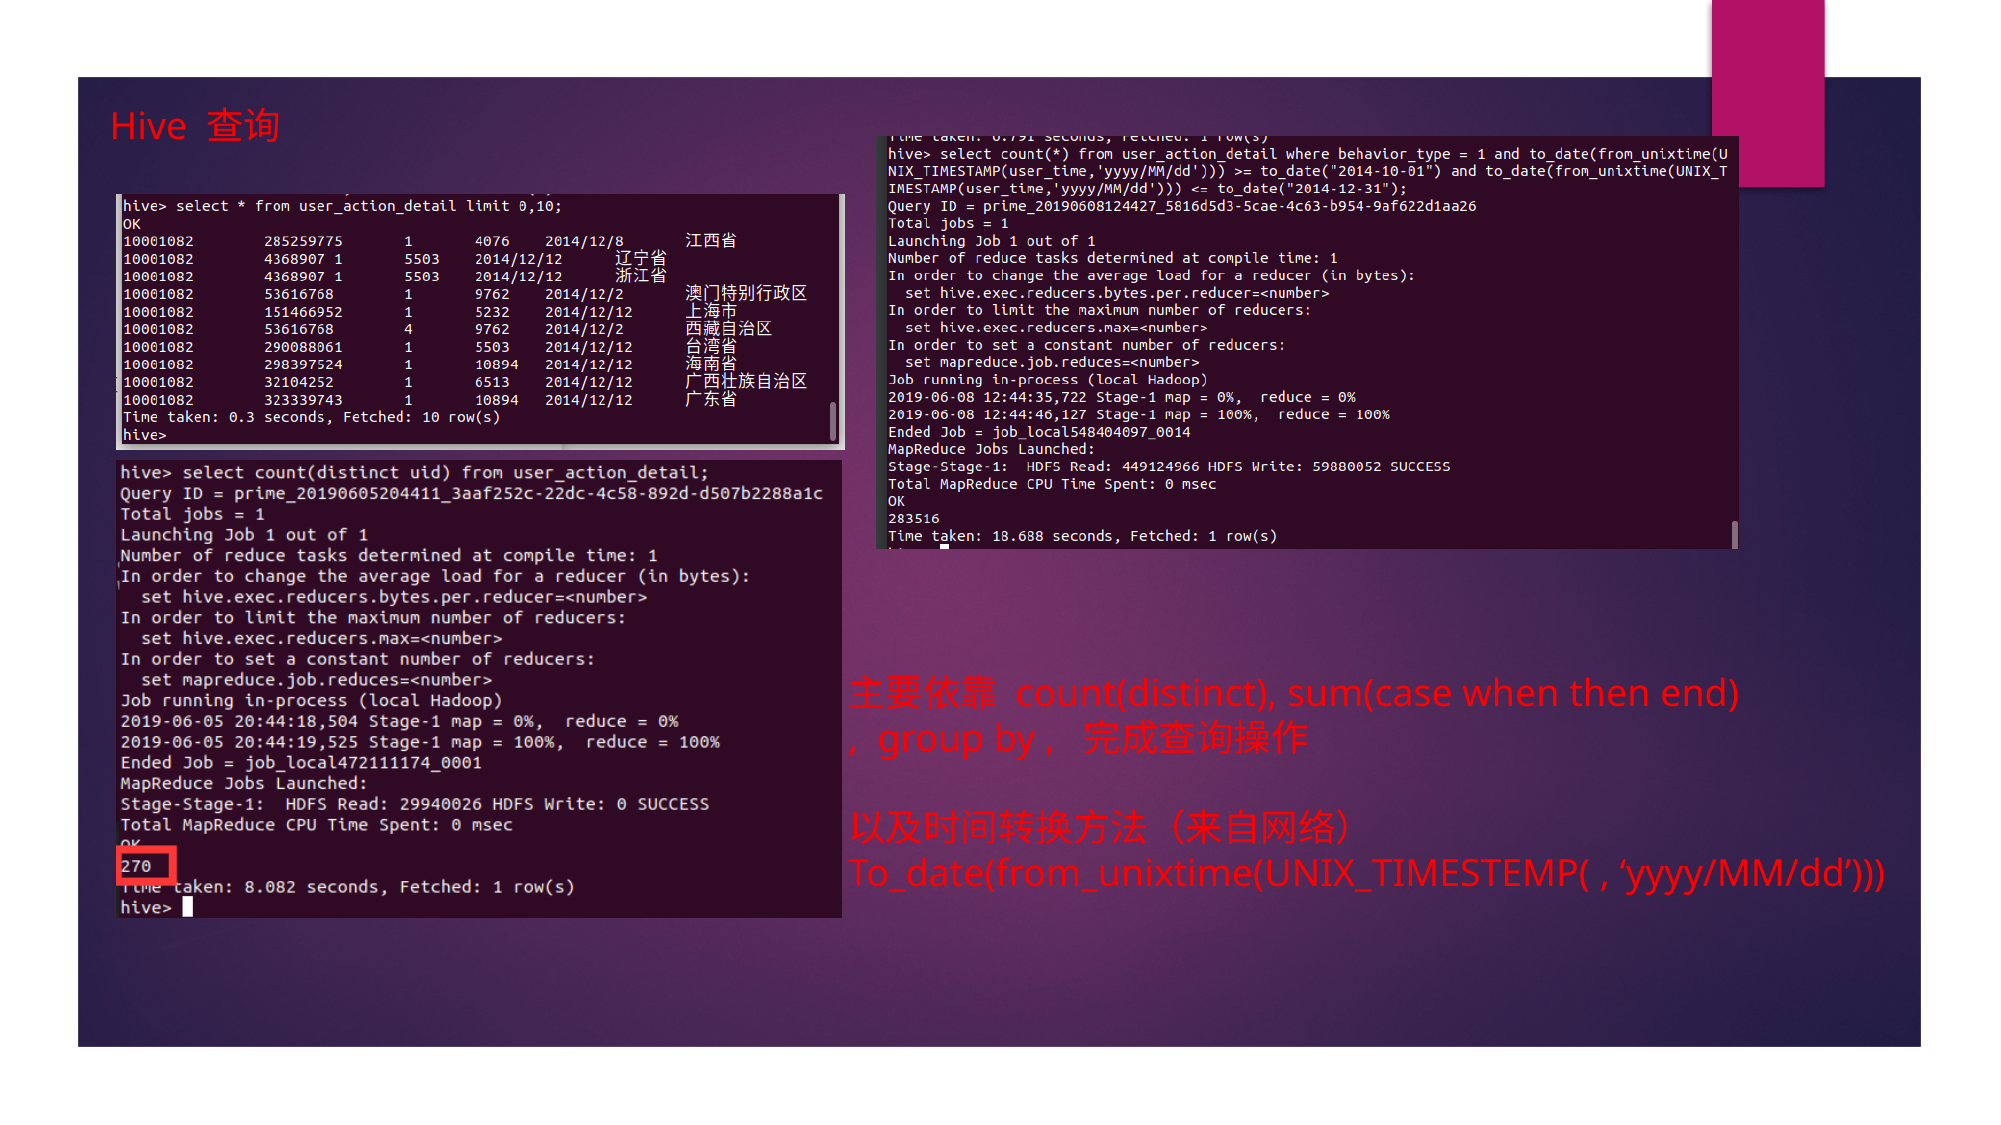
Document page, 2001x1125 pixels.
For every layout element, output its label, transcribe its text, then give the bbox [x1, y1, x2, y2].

picture [116, 194, 846, 451]
picture [875, 135, 1739, 549]
text_box Hive 查询 [94, 94, 296, 155]
text_box 主要依靠 count(distinct), sum(case when then end) , group by , 完成查询操作 以及时间转换方法（来自网络） To_date(from_unixtime(UNIX_TIMESTEMP( , ‘yyyy/MM/dd’))) [846, 661, 1901, 901]
picture [116, 460, 842, 918]
